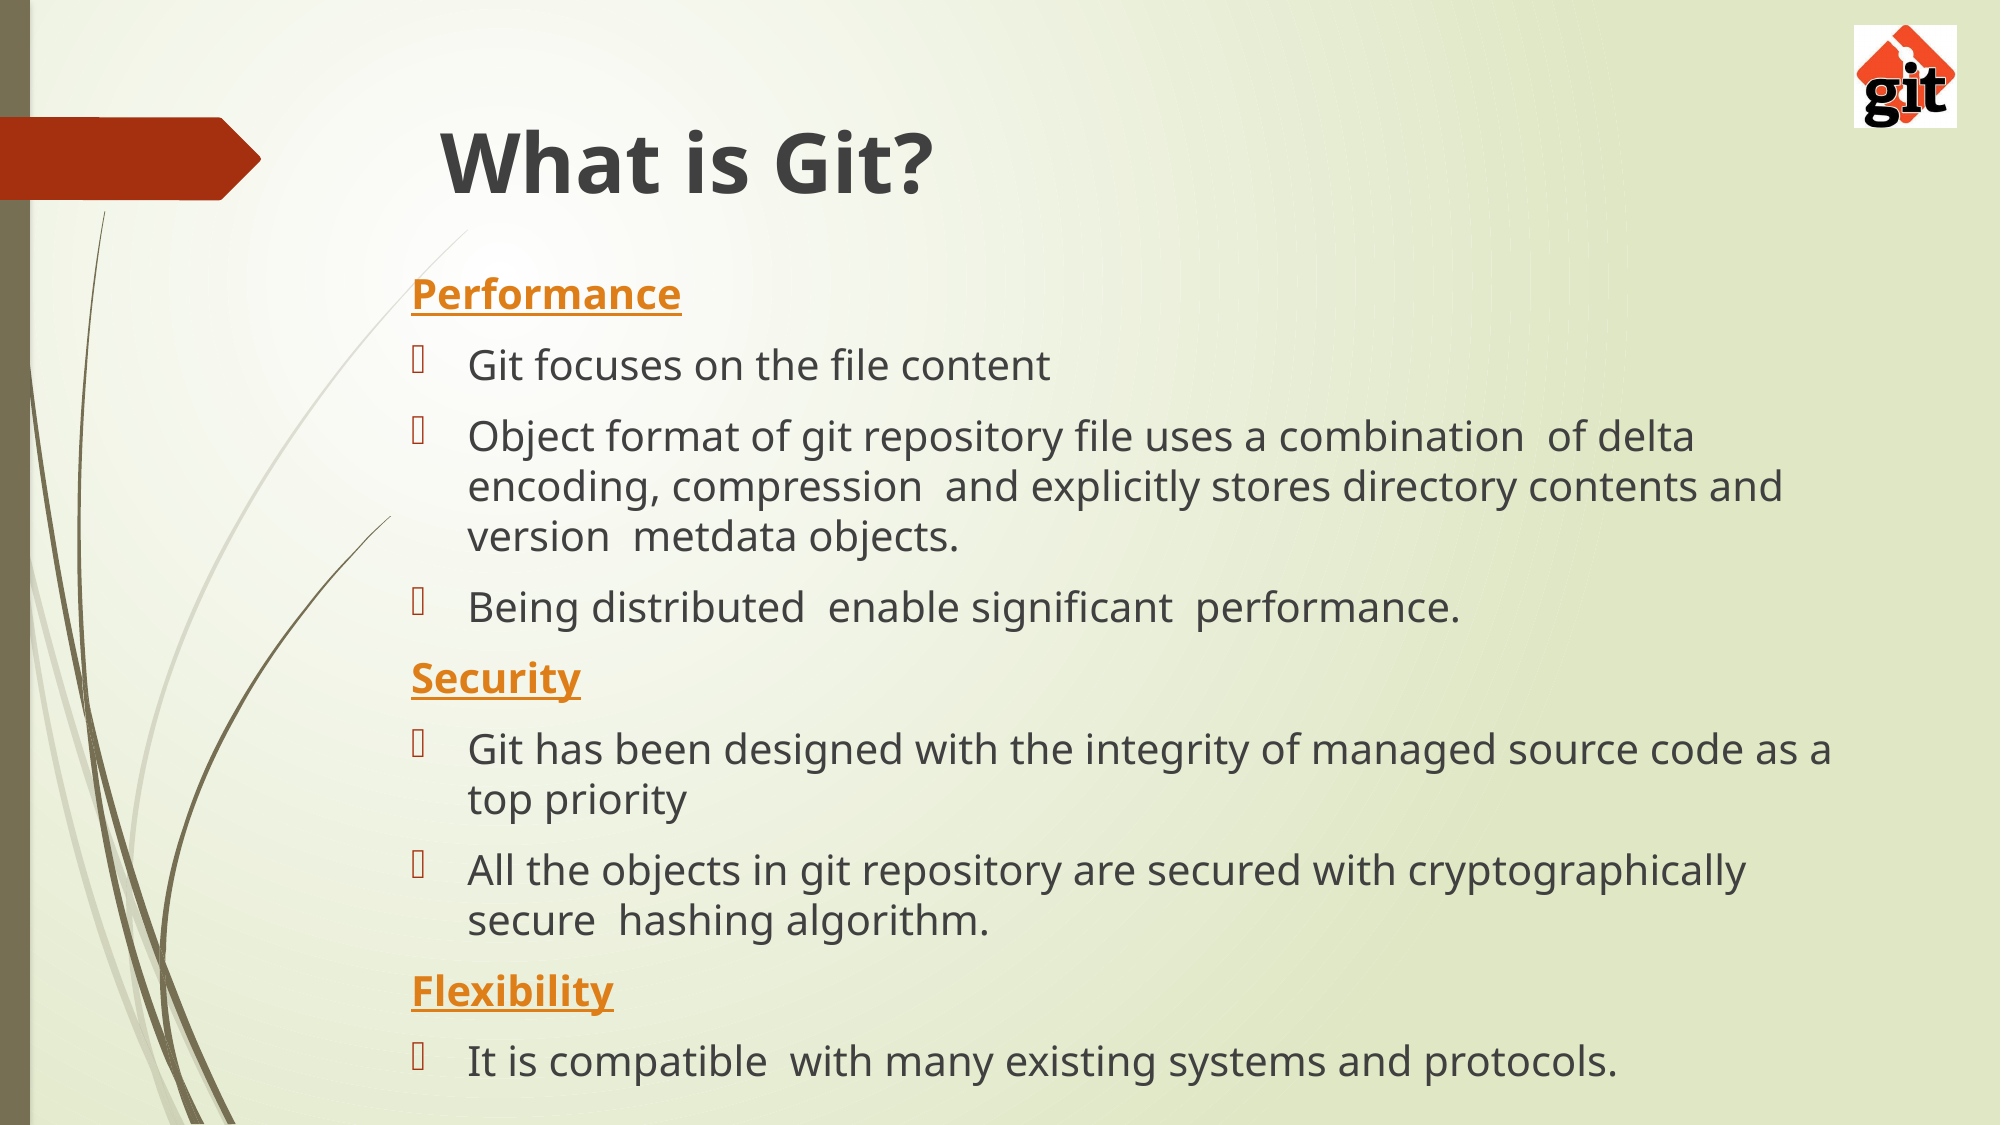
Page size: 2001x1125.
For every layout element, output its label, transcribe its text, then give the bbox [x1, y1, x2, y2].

picture [1854, 25, 1958, 129]
list Performance Git focuses on the file content Object format of git repository file uses a combination of delta encoding, compression and explicitly stores directory contents and version metdata objects. Being distributed enable significant performance. Security Git has been designed with the integrity of managed source code as a top priority All the objects in git repository are secured with cryptographically secure hashing algorithm. Flexibility It is compatible with many existing systems and protocols. [396, 260, 1859, 1125]
title What is Git? [425, 102, 1888, 203]
